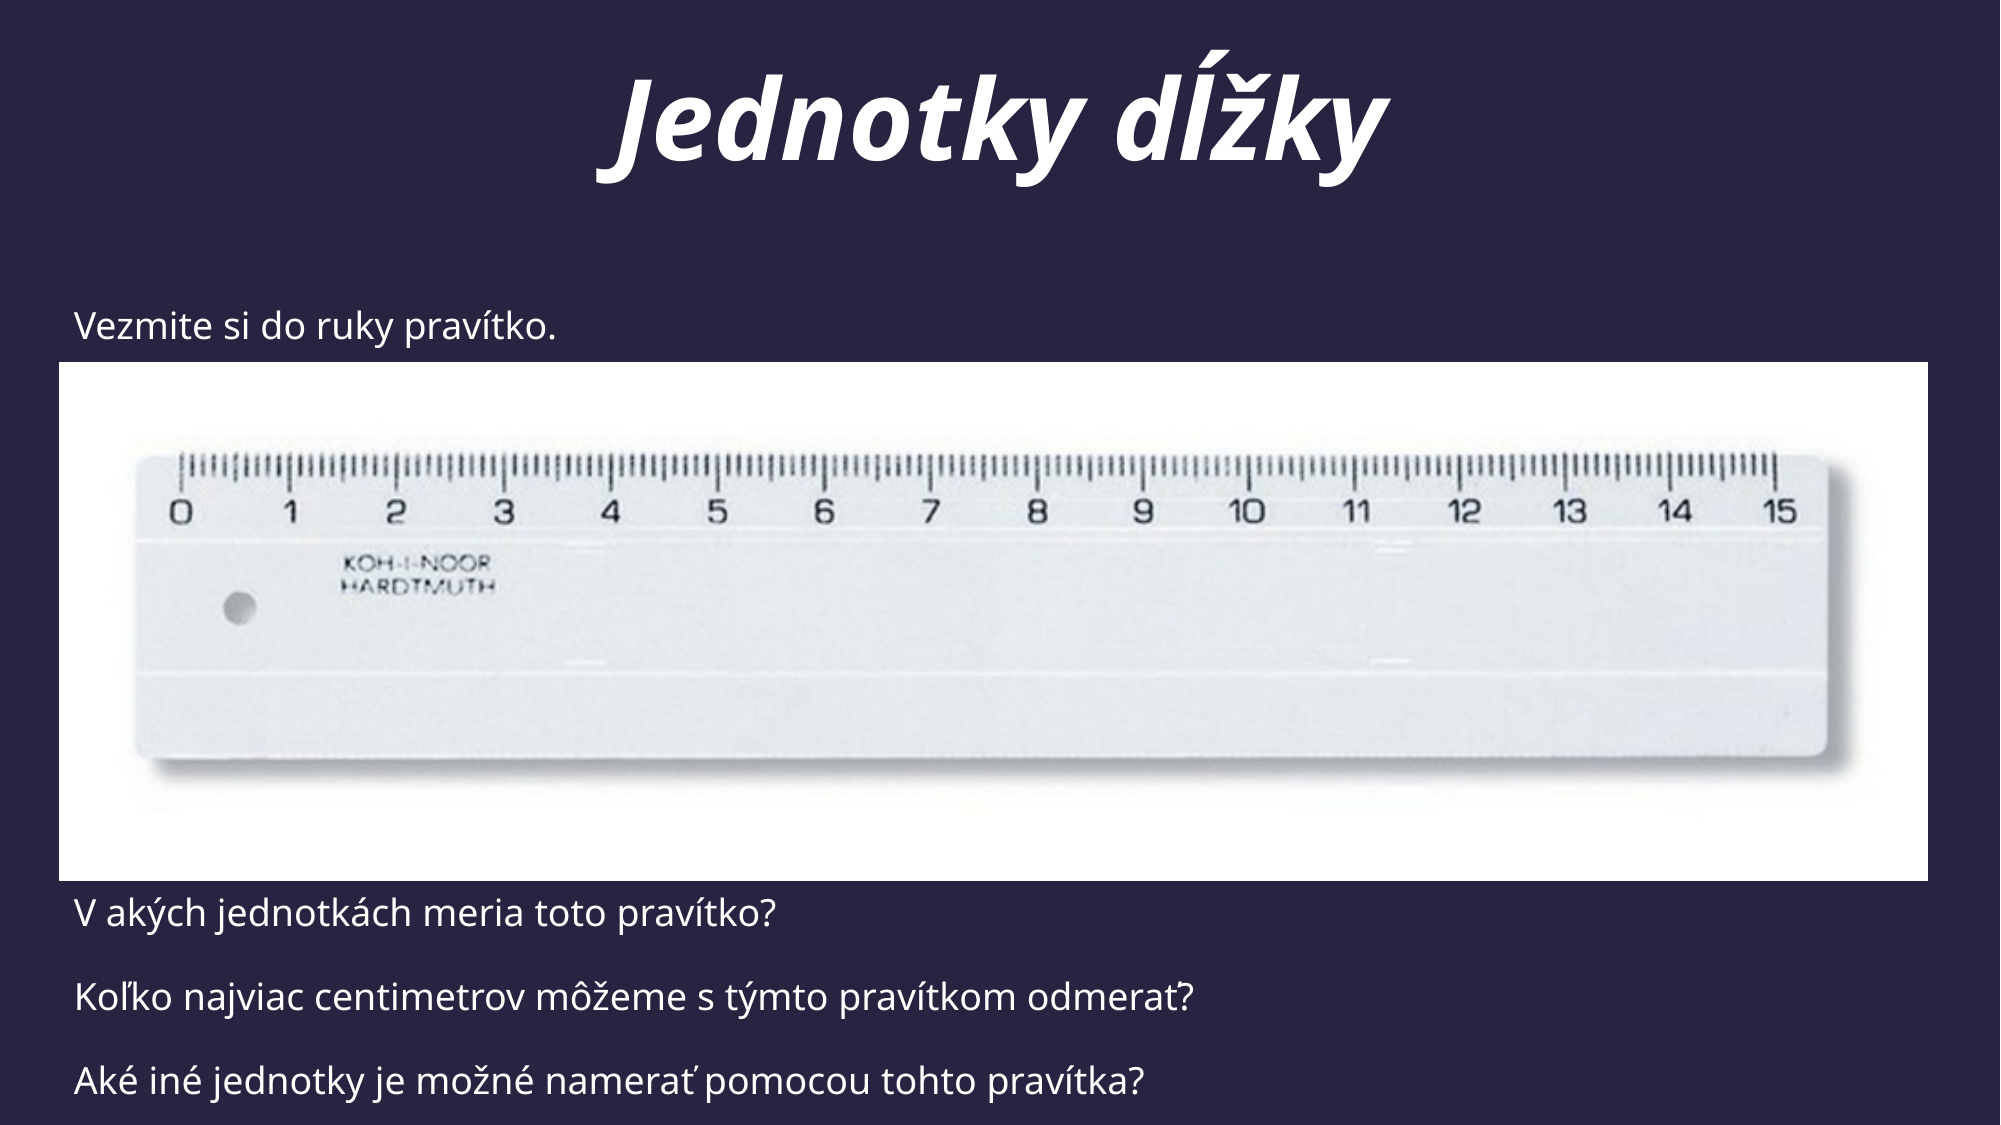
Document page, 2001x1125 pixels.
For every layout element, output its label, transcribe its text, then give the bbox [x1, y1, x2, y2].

picture [59, 362, 1928, 881]
title Jednotky dĺžky [73, 63, 1928, 251]
list Vezmite si do ruky pravítko. V akých jednotkách meria toto pravítko? Koľko najviac centimetrov môžeme s týmto pravítkom odmerať? Aké iné jednotky je možné namerať pomocou tohto pravítka? [73, 881, 1927, 1125]
list Vezmite si do ruky pravítko. V akých jednotkách meria toto pravítko? Koľko najviac centimetrov môžeme s týmto pravítkom odmerať? Aké iné jednotky je možné namerať pomocou tohto pravítka? [73, 284, 1927, 362]
